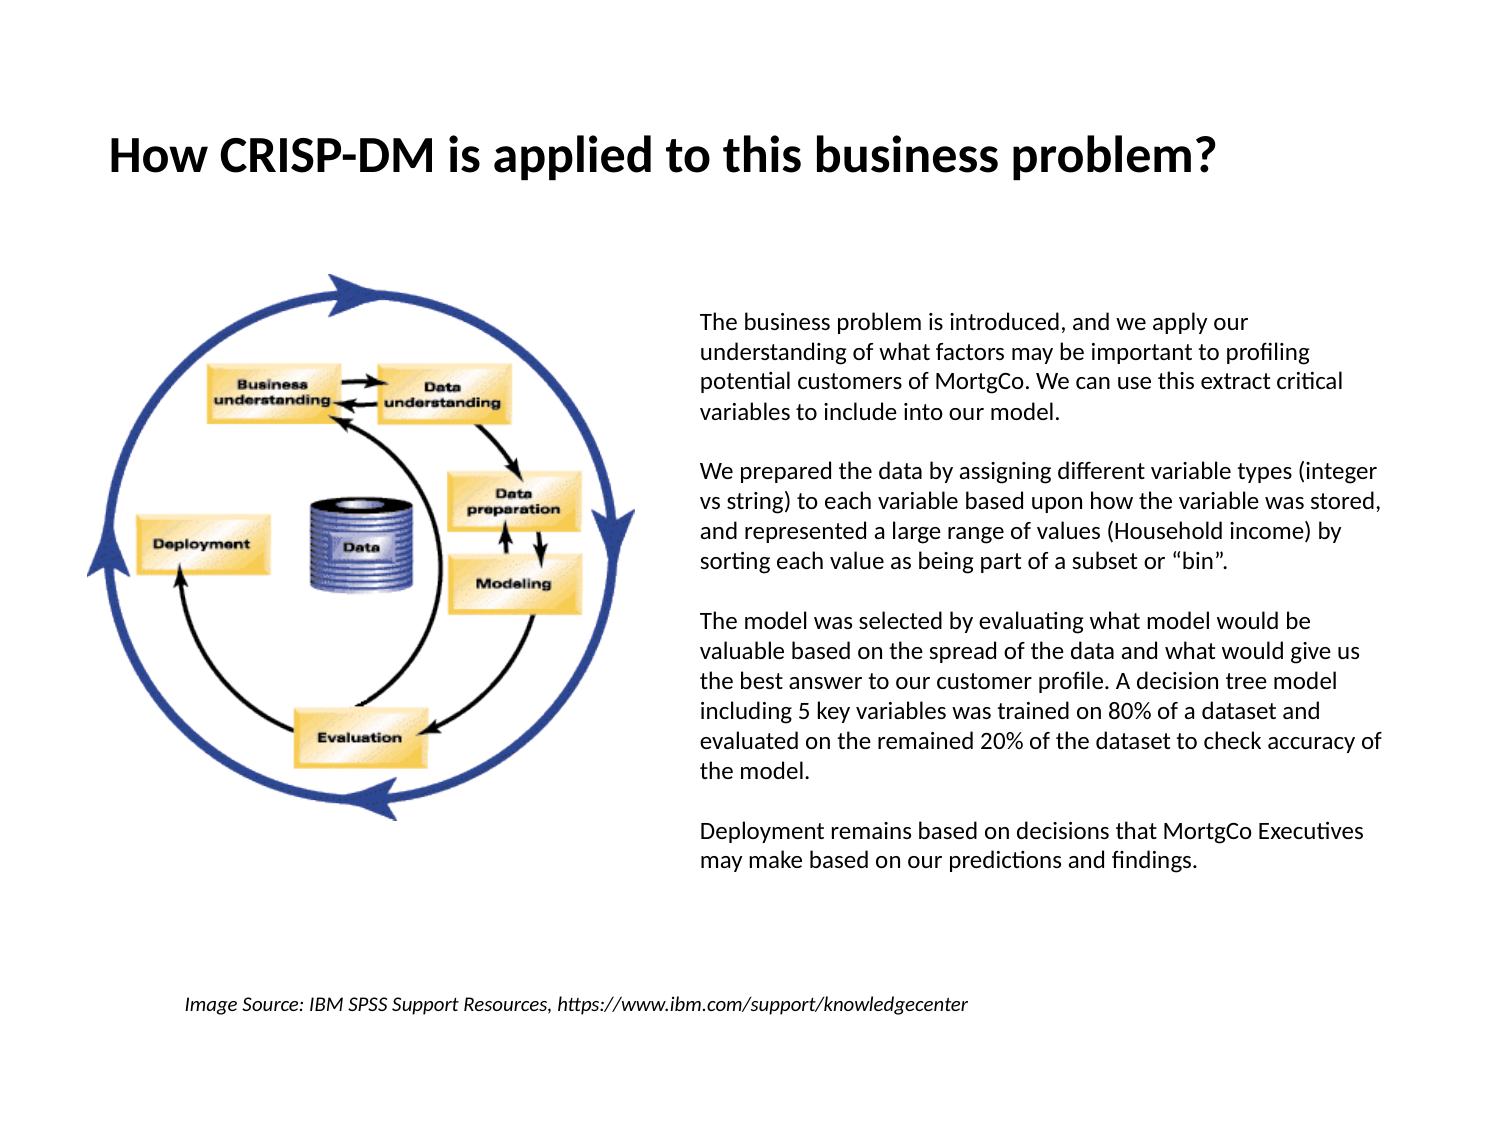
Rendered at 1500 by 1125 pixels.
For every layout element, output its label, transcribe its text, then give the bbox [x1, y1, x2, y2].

text_box Image Source: IBM SPSS Support Resources, https://www.ibm.com/support/knowledgecenter [169, 983, 984, 1024]
text_box The business problem is introduced, and we apply our understanding of what factors may be important to profiling potential customers of MortgCo. We can use this extract critical variables to include into our model. We prepared the data by assigning different variable types (integer vs string) to each variable based upon how the variable was stored, and represented a large range of values (Household income) by sorting each value as being part of a subset or “bin”. The model was selected by evaluating what model would be valuable based on the spread of the data and what would give us the best answer to our customer profile. A decision tree model including 5 key variables was trained on 80% of a dataset and evaluated on the remained 20% of the dataset to check accuracy of the model. Deployment remains based on decisions that MortgCo Executives may make based on our predictions and findings. [685, 297, 1411, 882]
picture [87, 274, 635, 821]
text_box How CRISP-DM is applied to this business problem? [94, 113, 1234, 191]
